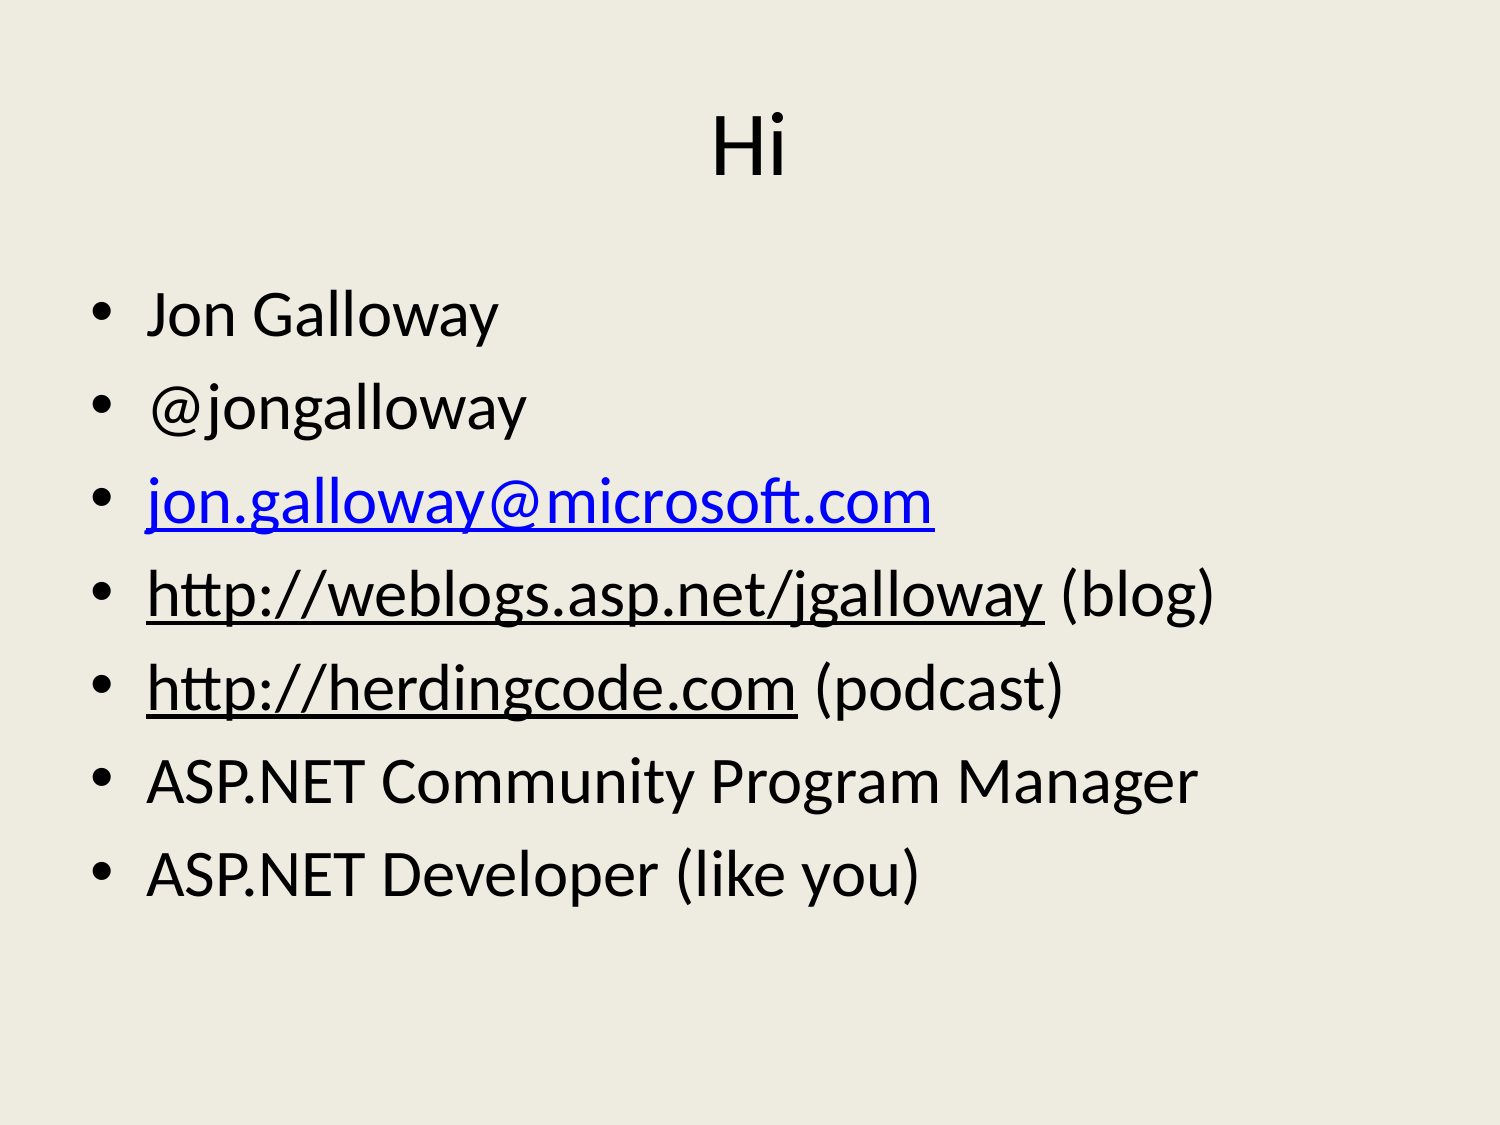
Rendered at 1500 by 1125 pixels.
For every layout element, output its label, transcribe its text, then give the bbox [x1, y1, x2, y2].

list Jon Galloway @jongalloway jon.galloway@microsoft.com http://weblogs.asp.net/jgalloway (blog) http://herdingcode.com (podcast) ASP.NET Community Program Manager ASP.NET Developer (like you) [75, 262, 1425, 1005]
title Hi [75, 45, 1425, 233]
